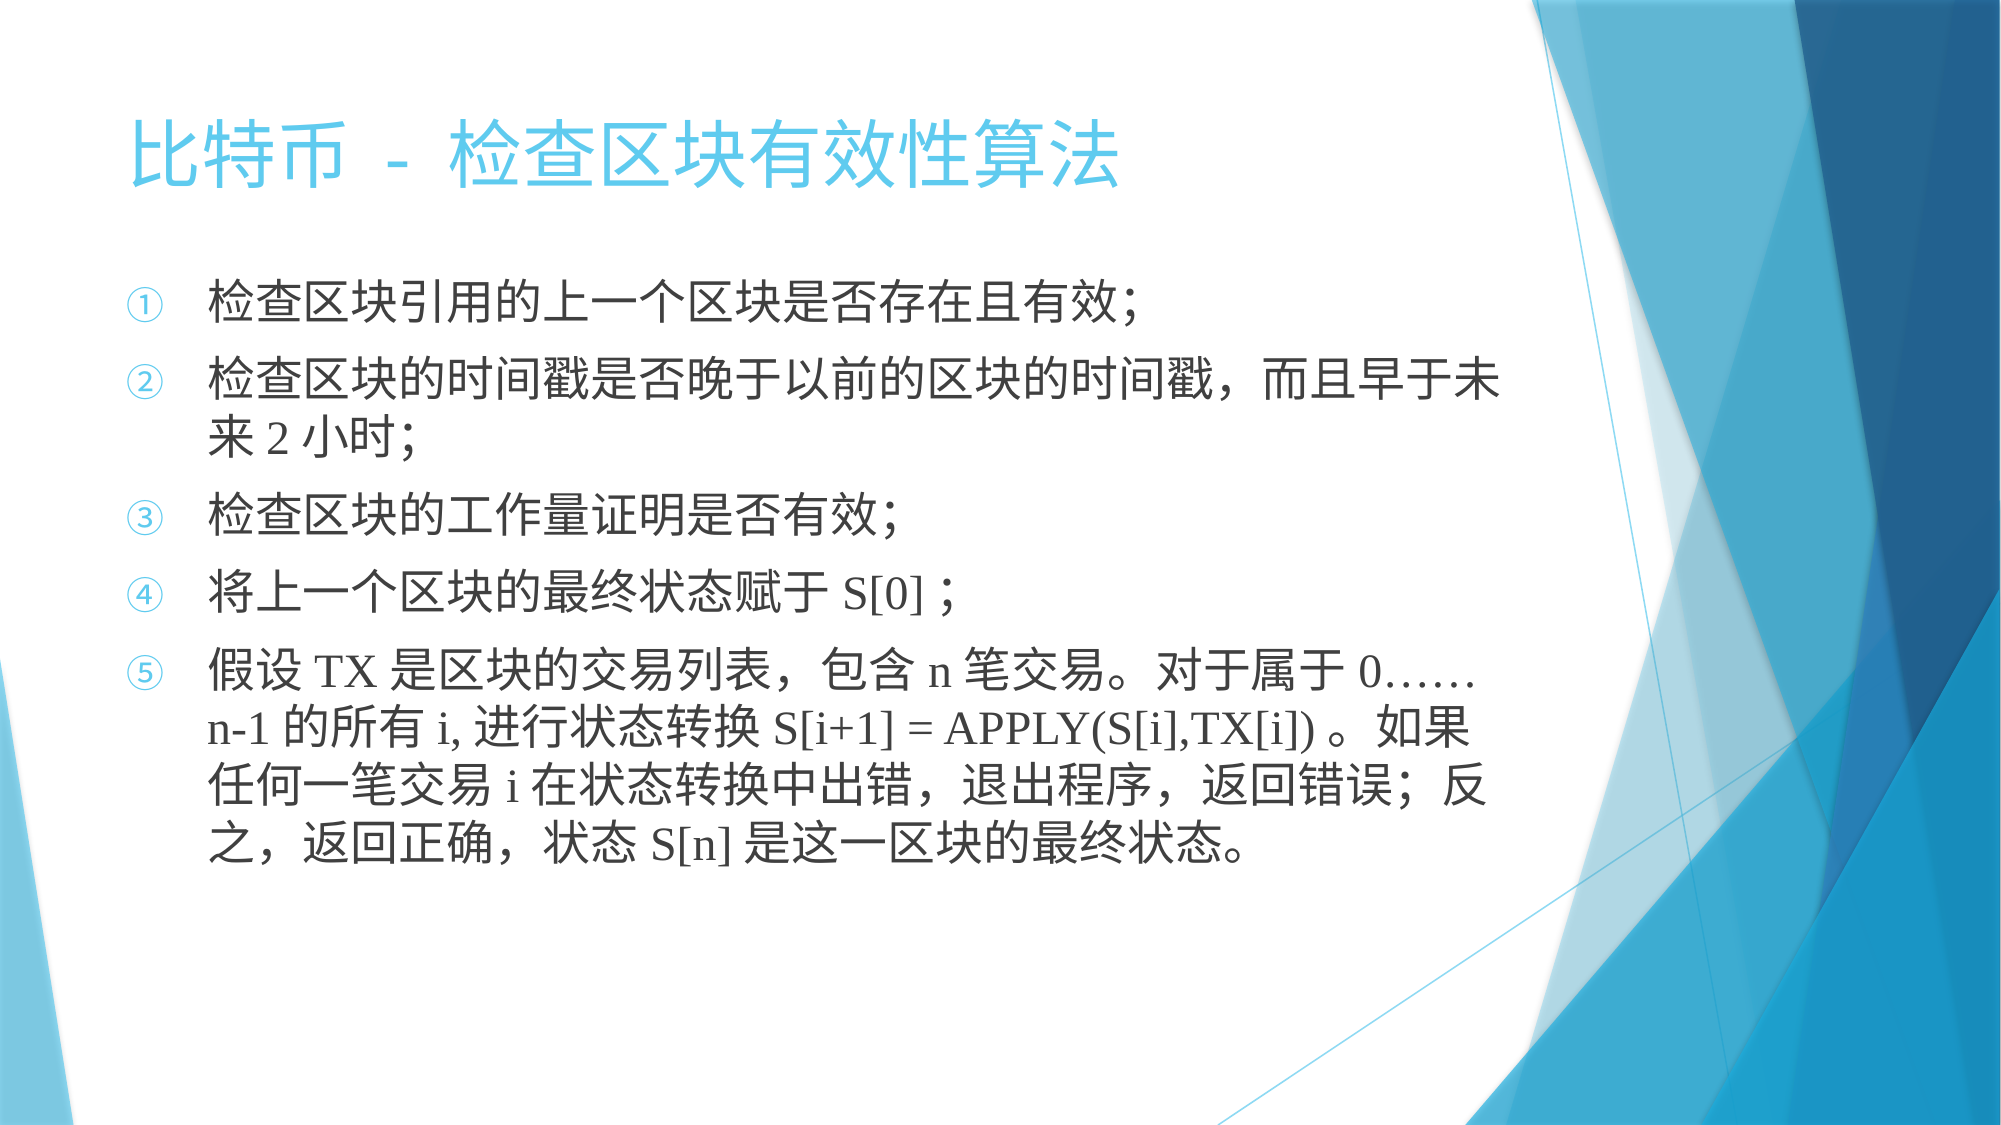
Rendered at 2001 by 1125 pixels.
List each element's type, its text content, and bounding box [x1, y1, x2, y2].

title 比特币 - 检查区块有效性算法 [111, 99, 1522, 263]
list 检查区块引用的上一个区块是否存在且有效； 检查区块的时间戳是否晚于以前的区块的时间戳，而且早于未来2小时； 检查区块的工作量证明是否有效； 将上一个区块的最终状态赋于S[0]； 假设TX是区块的交易列表，包含n笔交易。对于属于0……n-1的所有i,进行状态转换S[i+1] = APPLY(S[i],TX[i])。如果任何一笔交易i在状态转换中出错，退出程序，返回错误；反之，返回正确，状态S[n]是这一区块的最终状态。 [111, 263, 1522, 917]
